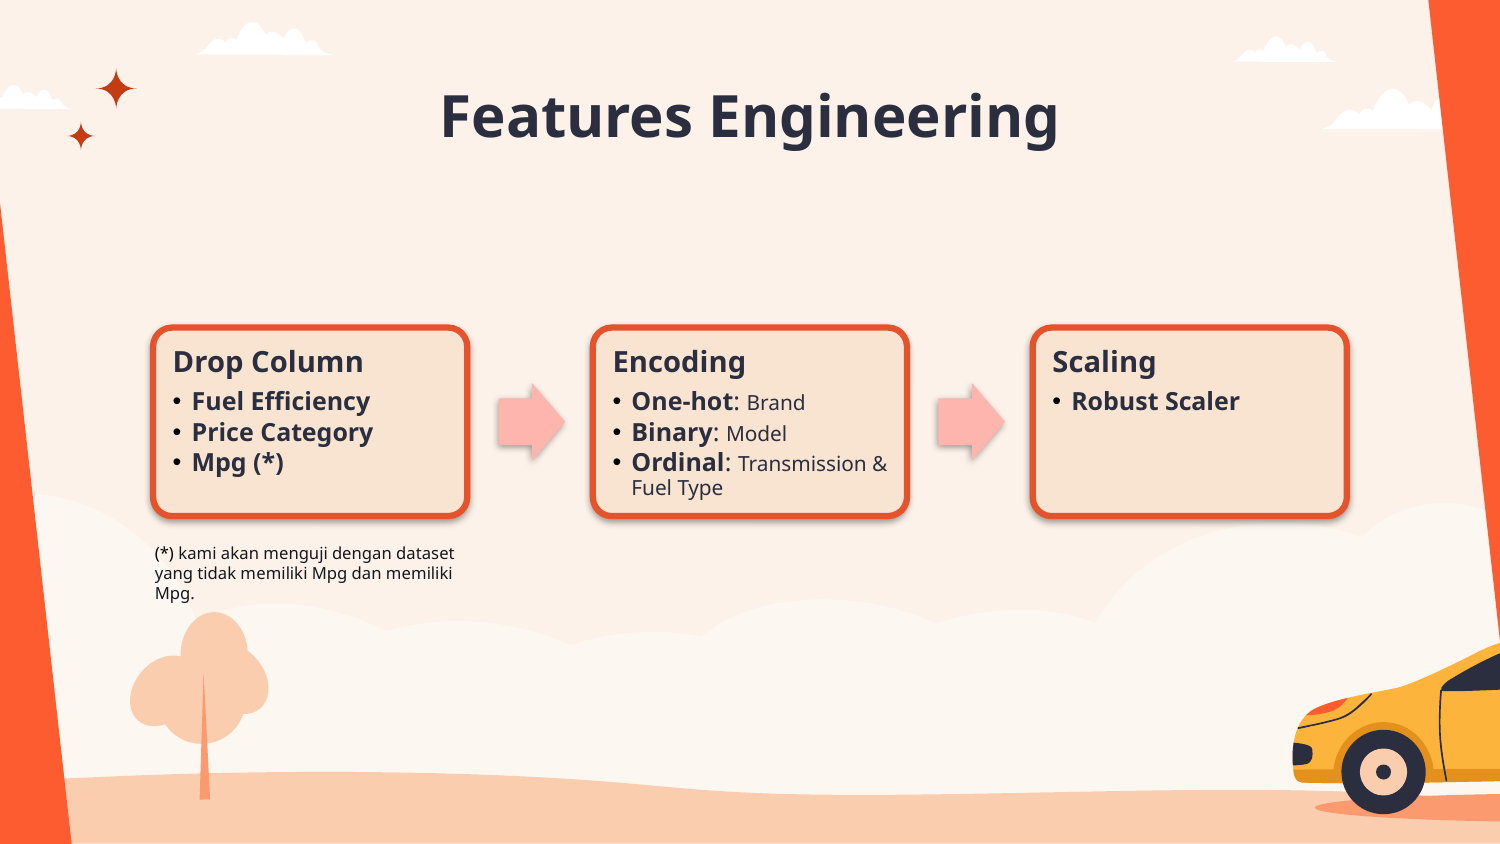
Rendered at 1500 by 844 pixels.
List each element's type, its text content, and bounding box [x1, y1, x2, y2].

text_box (*) kami akan menguji dengan dataset yang tidak memiliki Mpg dan memiliki Mpg. [140, 535, 471, 610]
title Features Engineering [118, 64, 1382, 159]
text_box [151, 290, 1349, 554]
